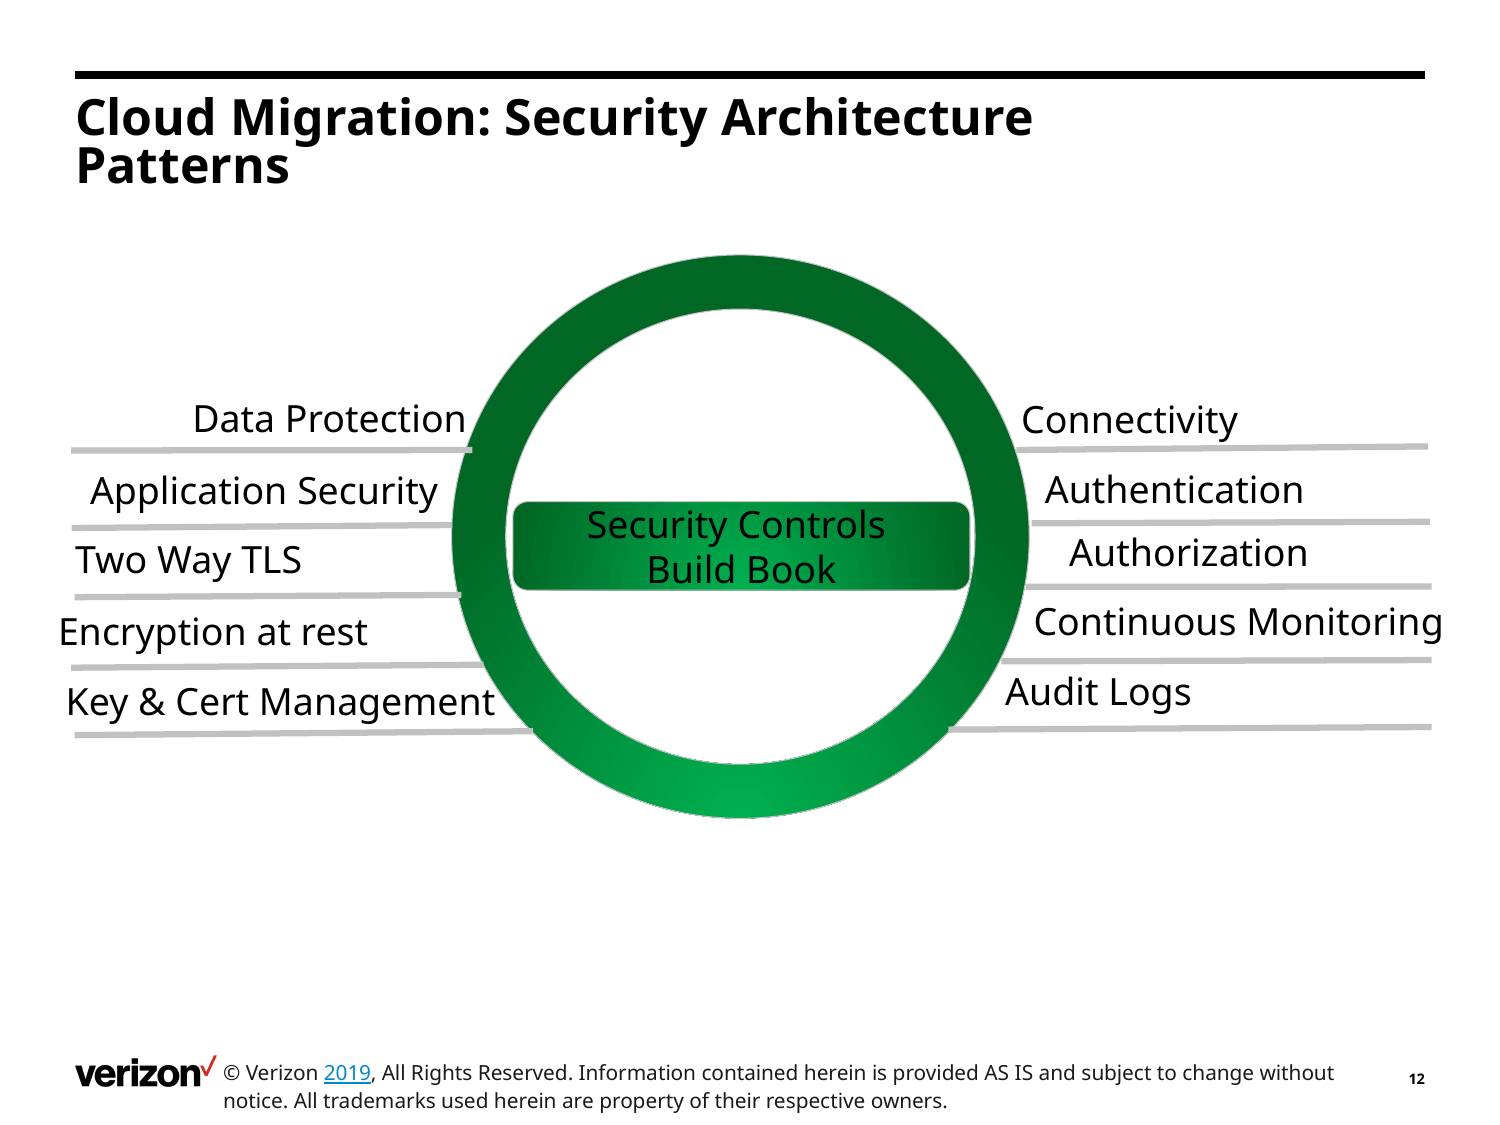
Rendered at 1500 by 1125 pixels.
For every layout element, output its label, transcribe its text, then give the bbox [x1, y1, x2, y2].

text_box Key & Cert Management [50, 670, 511, 730]
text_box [951, 726, 1429, 730]
text_box Encryption at rest [43, 600, 384, 661]
text_box [451, 254, 1030, 819]
text_box Data Protection [177, 387, 483, 447]
text_box Connectivity [1006, 388, 1253, 449]
text_box Audit Logs [990, 660, 1207, 720]
text_box Authentication [1029, 458, 1320, 519]
slide_number 12 [1388, 1052, 1425, 1090]
text_box Authorization [1054, 524, 1324, 582]
title Cloud Migration: Security Architecture Patterns [75, 97, 1238, 210]
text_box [1019, 446, 1425, 450]
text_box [74, 664, 481, 668]
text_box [77, 731, 531, 736]
text_box © Verizon 2019, All Rights Reserved. Information contained herein is provided AS IS and subject to change without notice. All trademarks used herein are property of their respective owners. [208, 1052, 1388, 1121]
text_box Continuous Monitoring [1018, 590, 1459, 651]
text_box Security Controls Build Book [512, 501, 971, 591]
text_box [77, 594, 459, 598]
text_box Application Security [75, 459, 454, 520]
picture [58, 1038, 234, 1104]
text_box Two Way TLS [60, 528, 318, 589]
